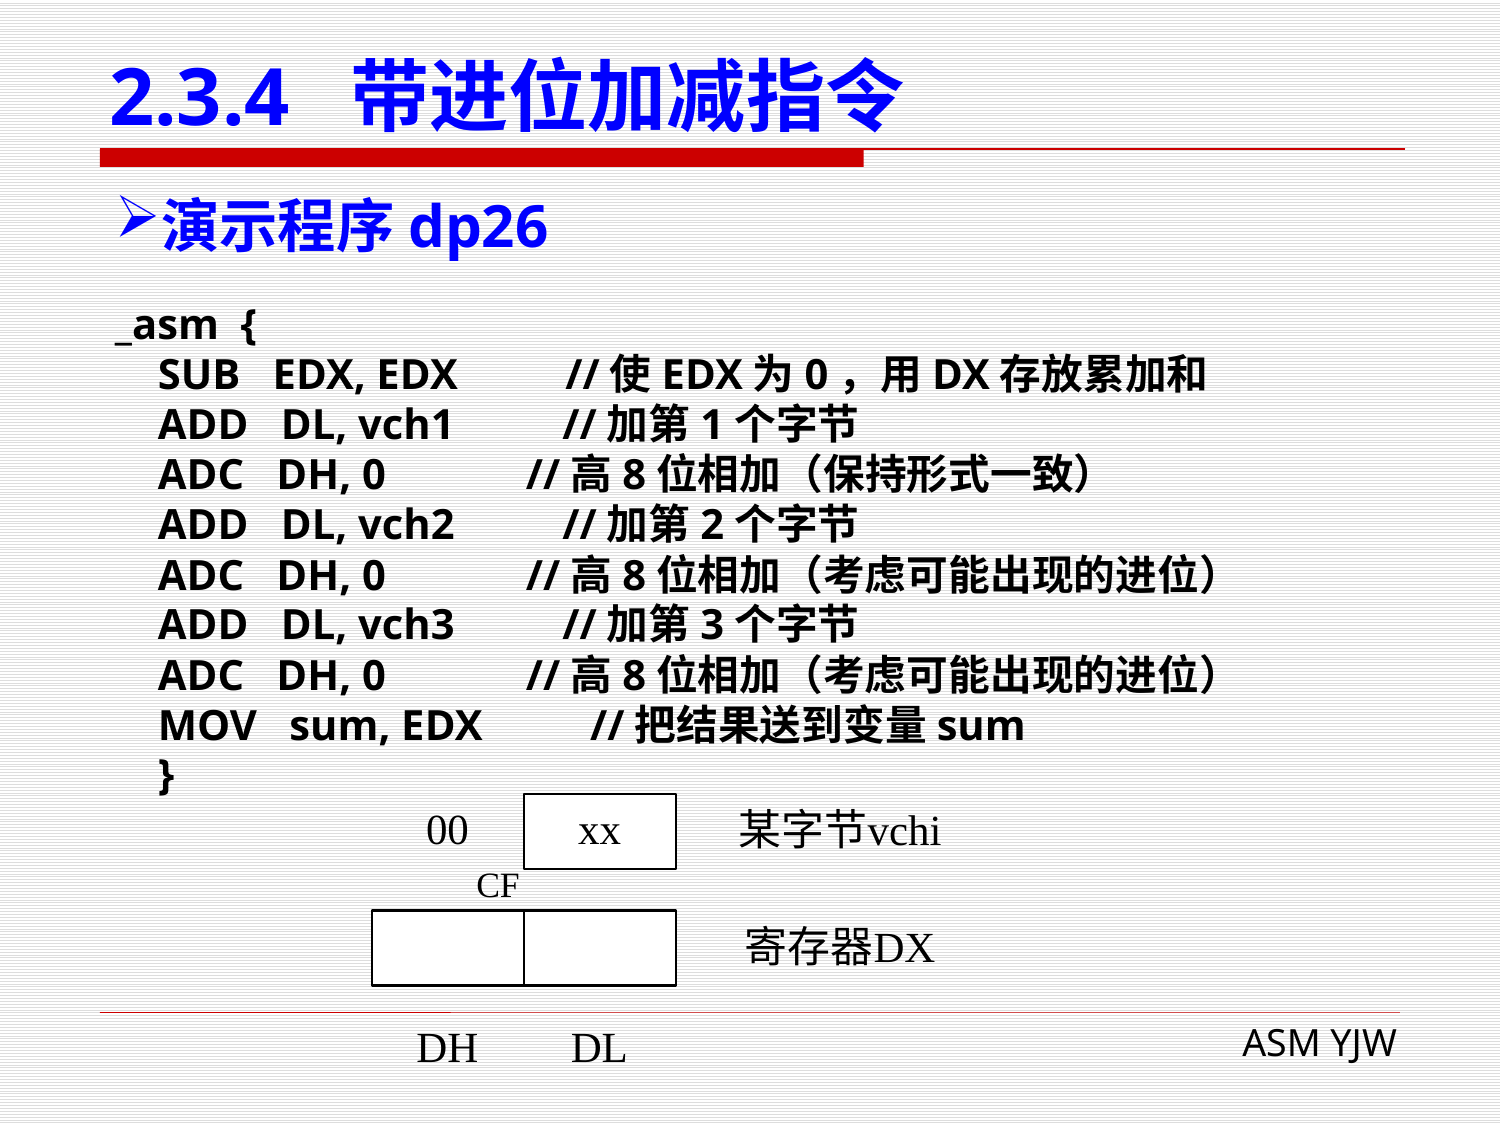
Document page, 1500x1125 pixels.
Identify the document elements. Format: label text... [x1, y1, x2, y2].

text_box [364, 786, 987, 1095]
text_box 演示程序dp26 [100, 181, 1400, 267]
text_box _asm { SUB EDX, EDX //使EDX为0，用DX存放累加和 ADD DL, vch1 //加第1个字节 ADC DH, 0 //高8位相加（保持形式一致） ADD DL, vch2 //加第2个字节 ADC DH, 0 //高8位相加（考虑可能出现的进位） ADD DL, vch3 //加第3个字节 ADC DH, 0 //高8位相加（考虑可能出现的进位） MOV sum, EDX //把结果送到变量sum } [100, 290, 1460, 806]
title 2.3.4 带进位加减指令 [94, 50, 1407, 149]
